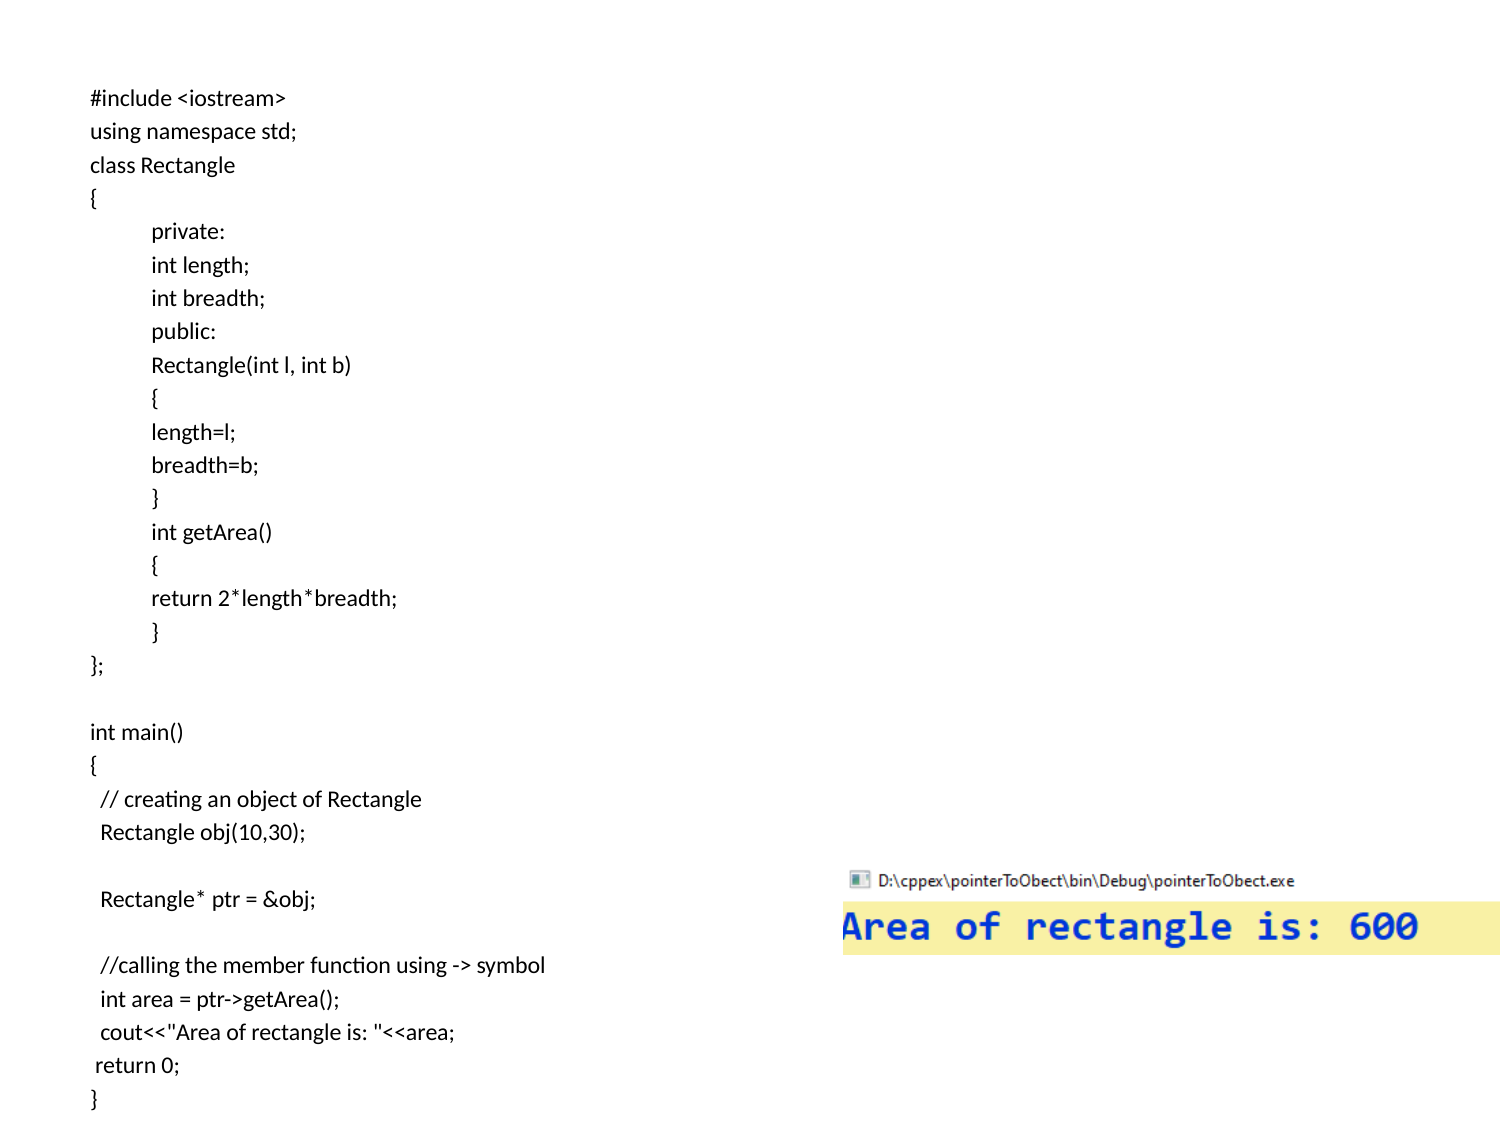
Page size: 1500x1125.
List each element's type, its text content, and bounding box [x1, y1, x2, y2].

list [843, 862, 1500, 956]
list #include <iostream> using namespace std; class Rectangle { private: int length; int breadth; public: Rectangle(int l, int b) { length=l; breadth=b; } int getArea() { return 2*length*breadth; } }; int main() { // creating an object of Rectangle Rectangle obj(10,30); Rectangle* ptr = &obj; //calling the member function using -> symbol int area = ptr->getArea(); cout<<"Area of rectangle is: "<<area; return 0; } [75, 75, 813, 1125]
